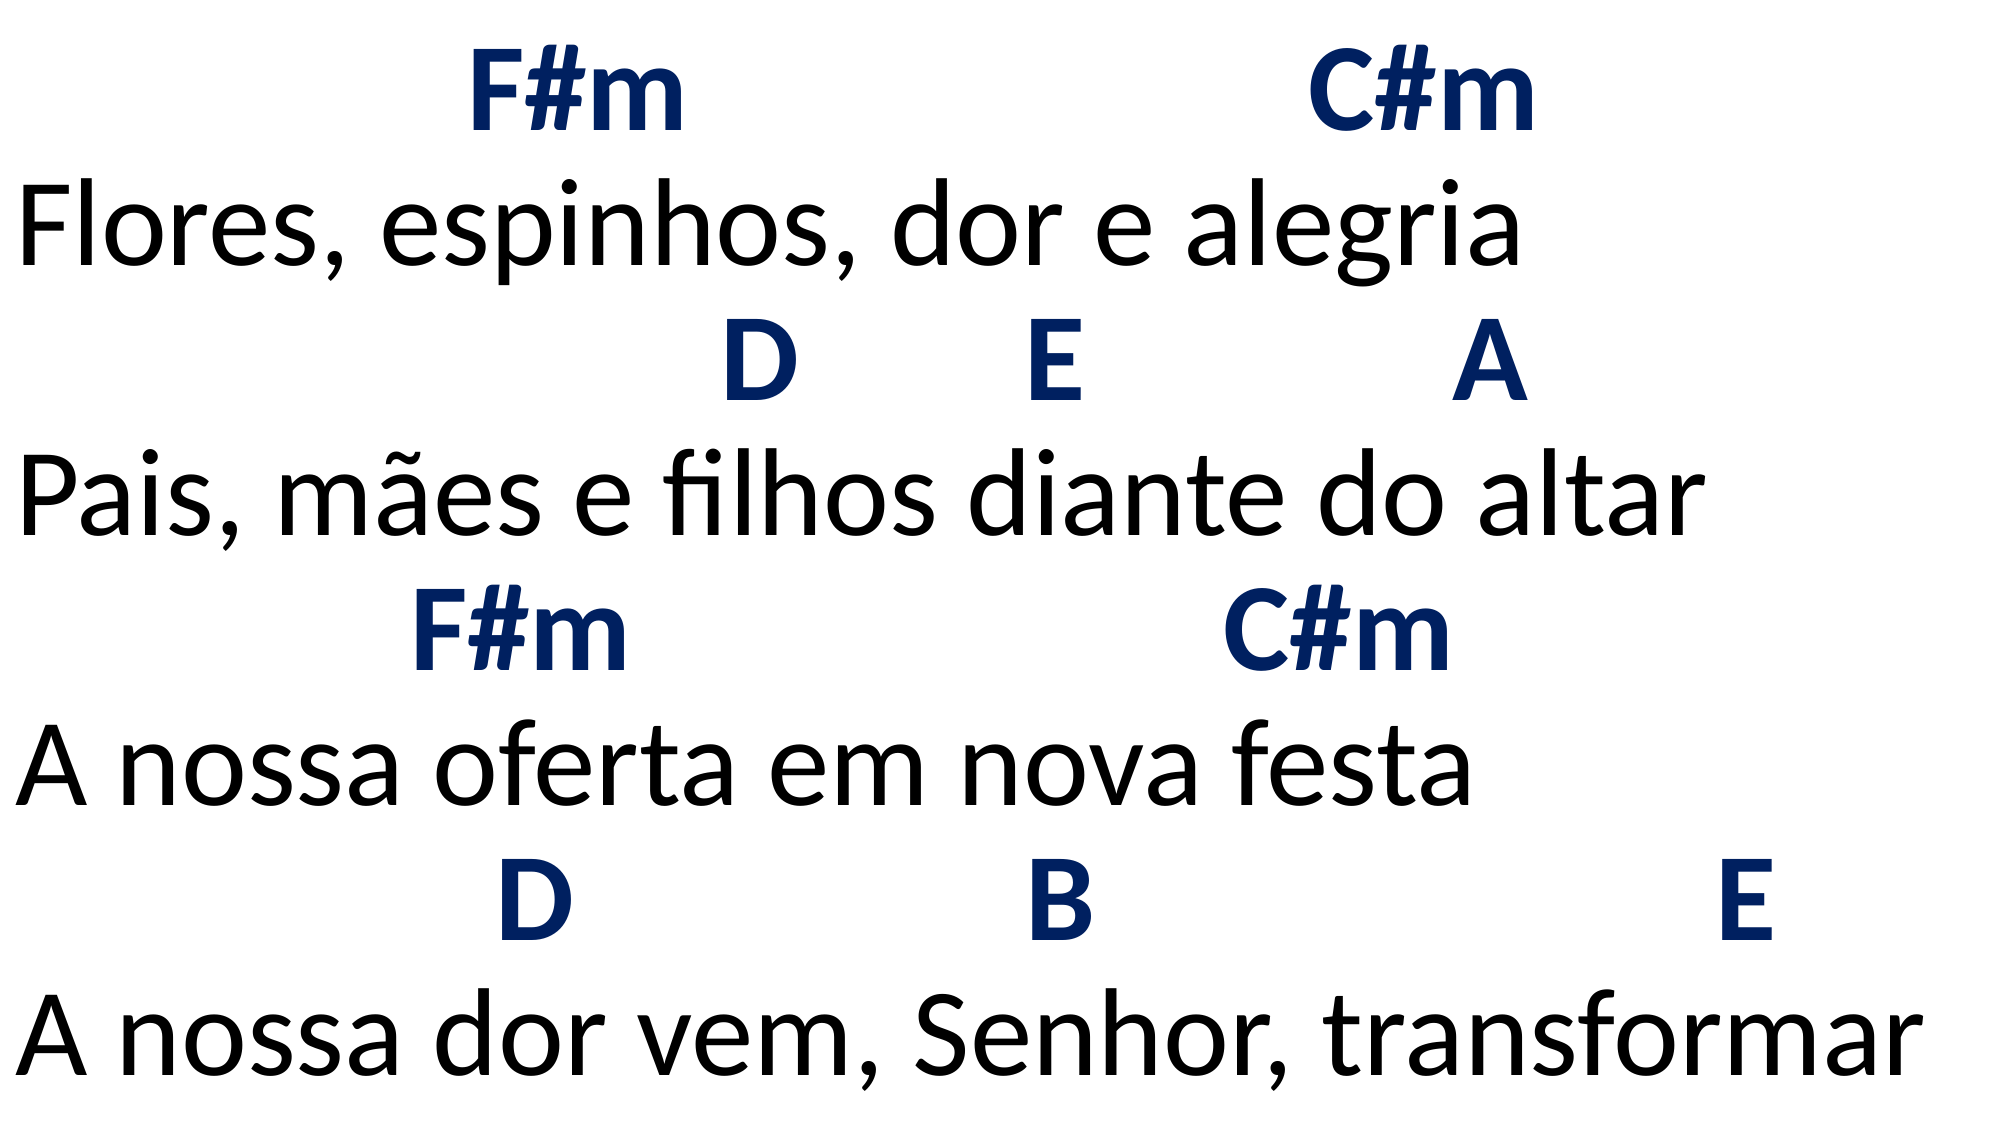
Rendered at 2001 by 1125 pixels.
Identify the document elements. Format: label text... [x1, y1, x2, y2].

title F#m C#m Flores, espinhos, dor e alegria D E A Pais, mães e filhos diante do altar F#m C#m A nossa oferta em nova festa D B E A nossa dor vem, Senhor, transformar [0, 0, 2000, 1125]
